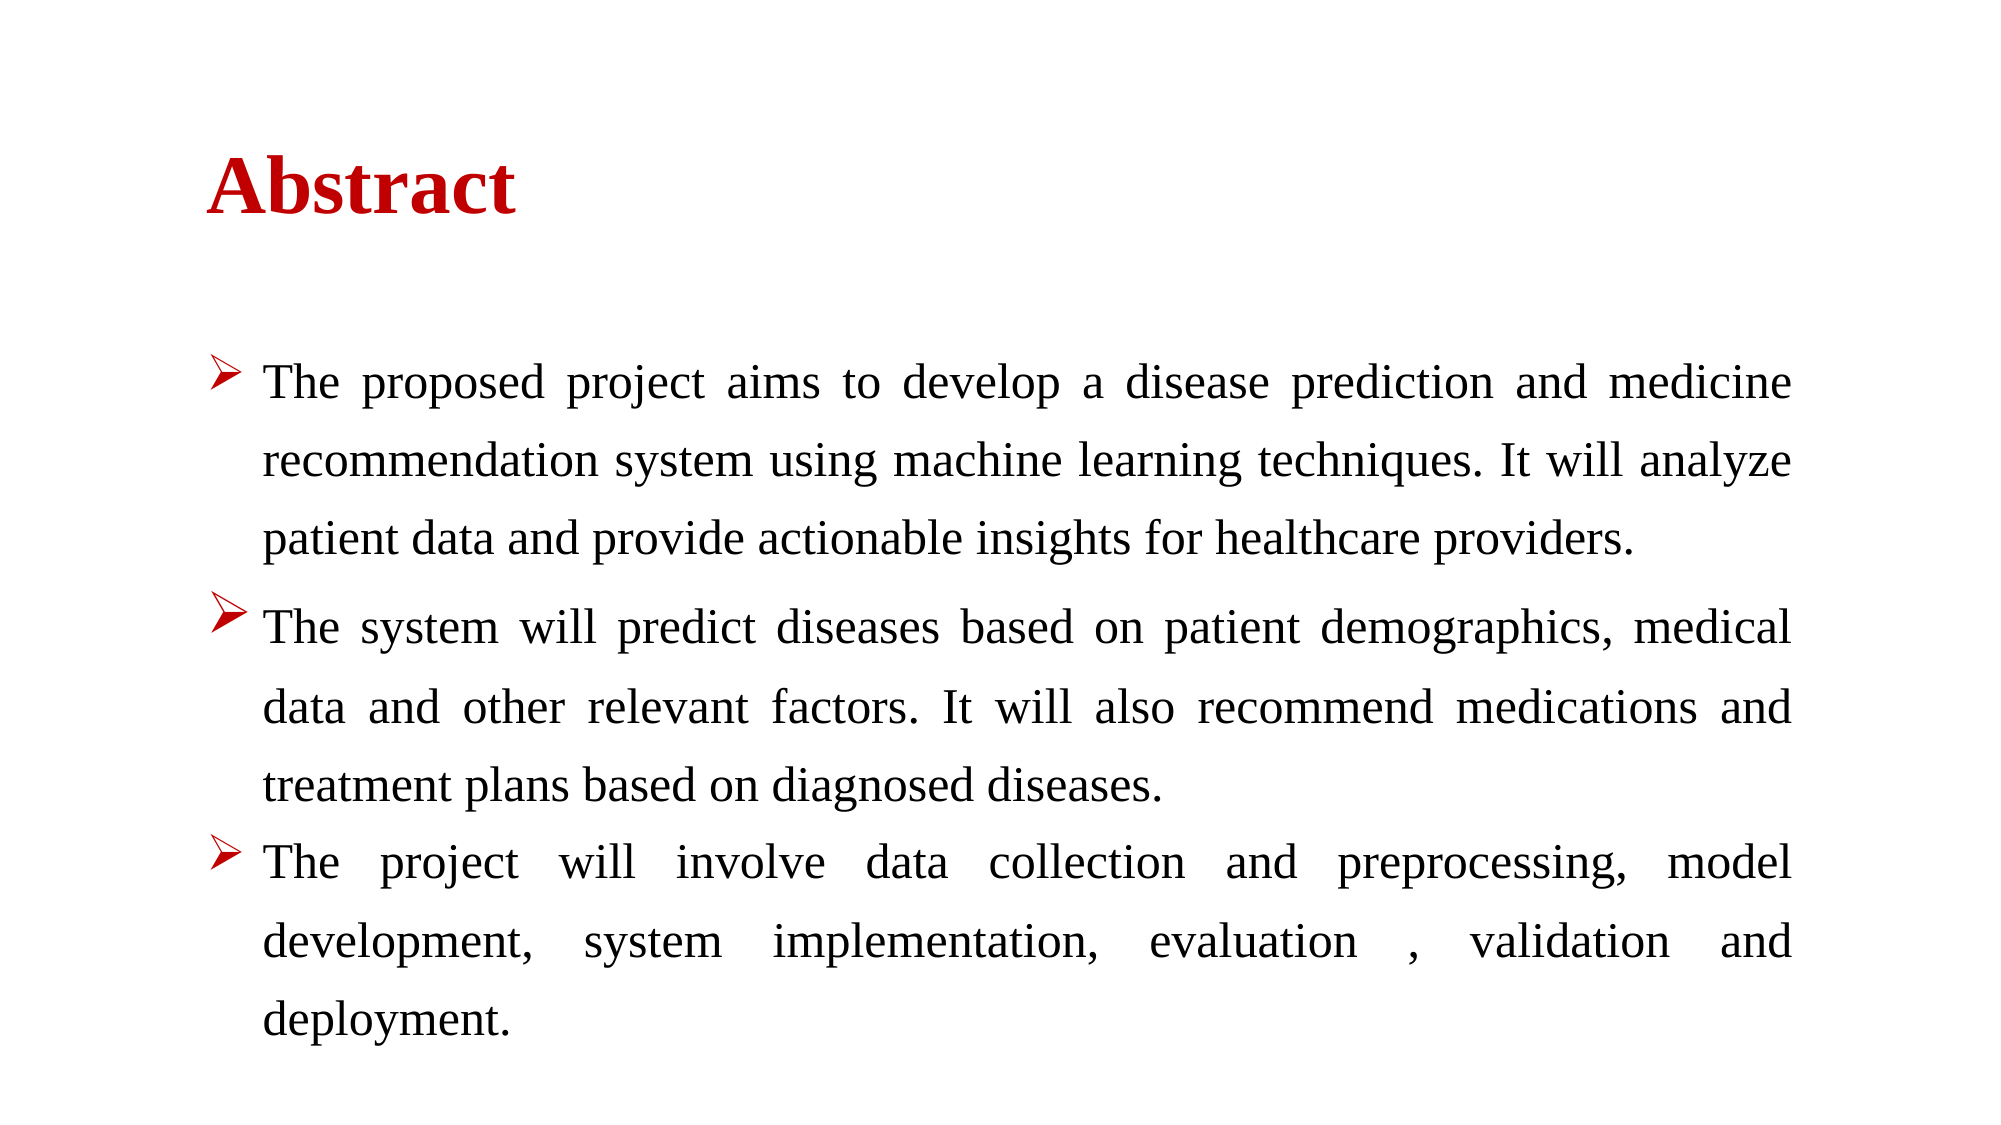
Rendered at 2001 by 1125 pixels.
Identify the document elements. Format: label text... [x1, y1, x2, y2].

text_box Abstract The proposed project aims to develop a disease prediction and medicine recommendation system using machine learning techniques. It will analyze patient data and provide actionable insights for healthcare providers. ​The system will predict diseases based on patient demographics, medical data and other relevant factors. It will also recommend medications and treatment plans based on diagnosed diseases. The project will involve data collection and preprocessing, model development, system implementation, evaluation , validation and deployment. [191, 123, 1809, 1125]
